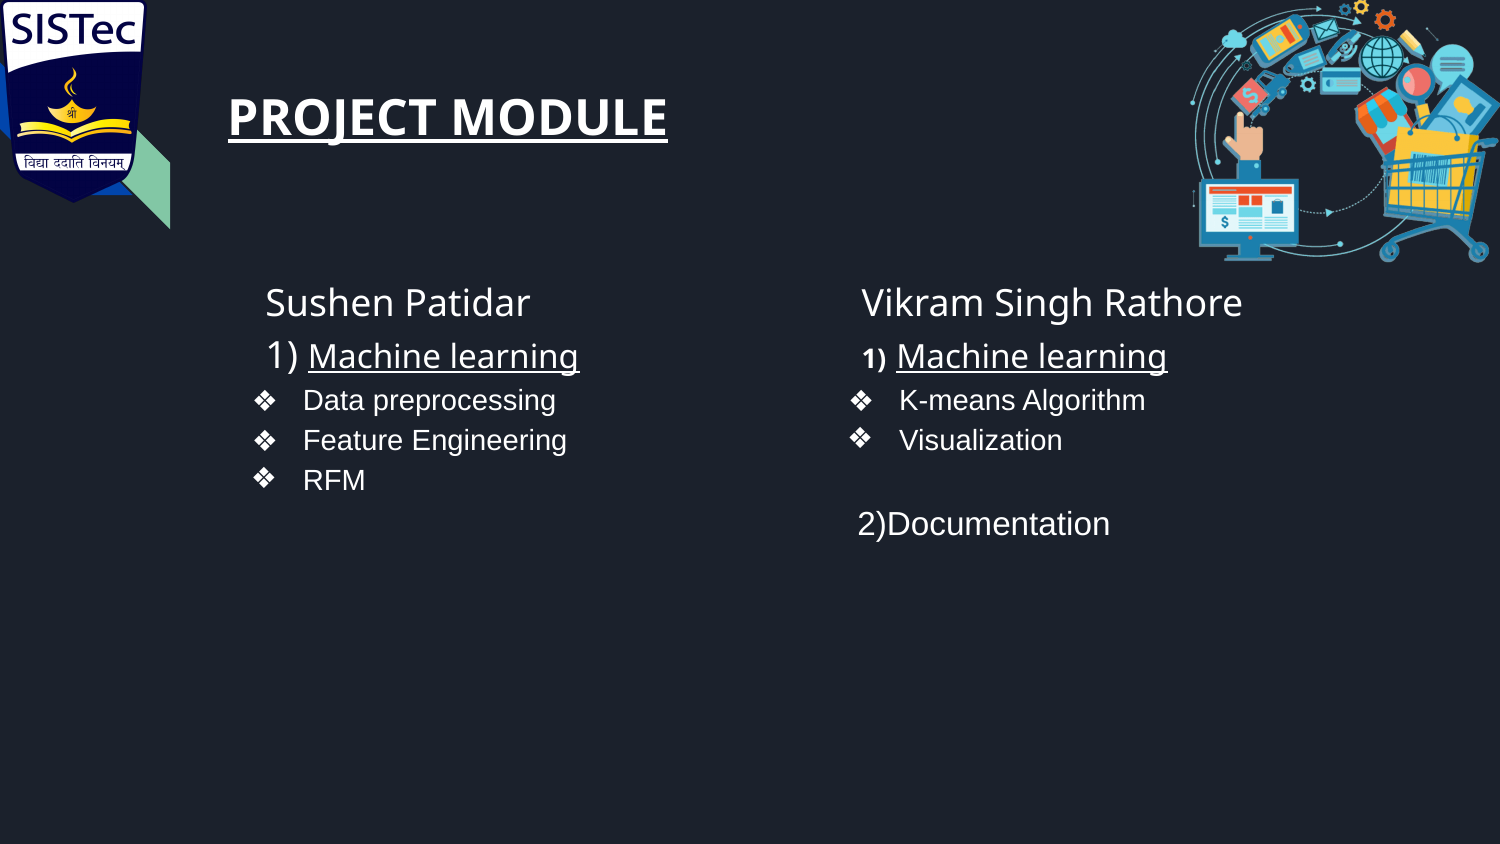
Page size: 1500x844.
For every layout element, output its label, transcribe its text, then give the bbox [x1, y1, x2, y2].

title PROJECT MODULE [212, 69, 1081, 220]
picture [0, 0, 147, 203]
list Sushen Patidar 1) Machine learning Data preprocessing Feature Engineering RFM [212, 257, 772, 735]
list Vikram Singh Rathore 1) Machine learning K-means Algorithm Visualization 2)Documentation [809, 257, 1368, 735]
picture [1086, 0, 1500, 269]
